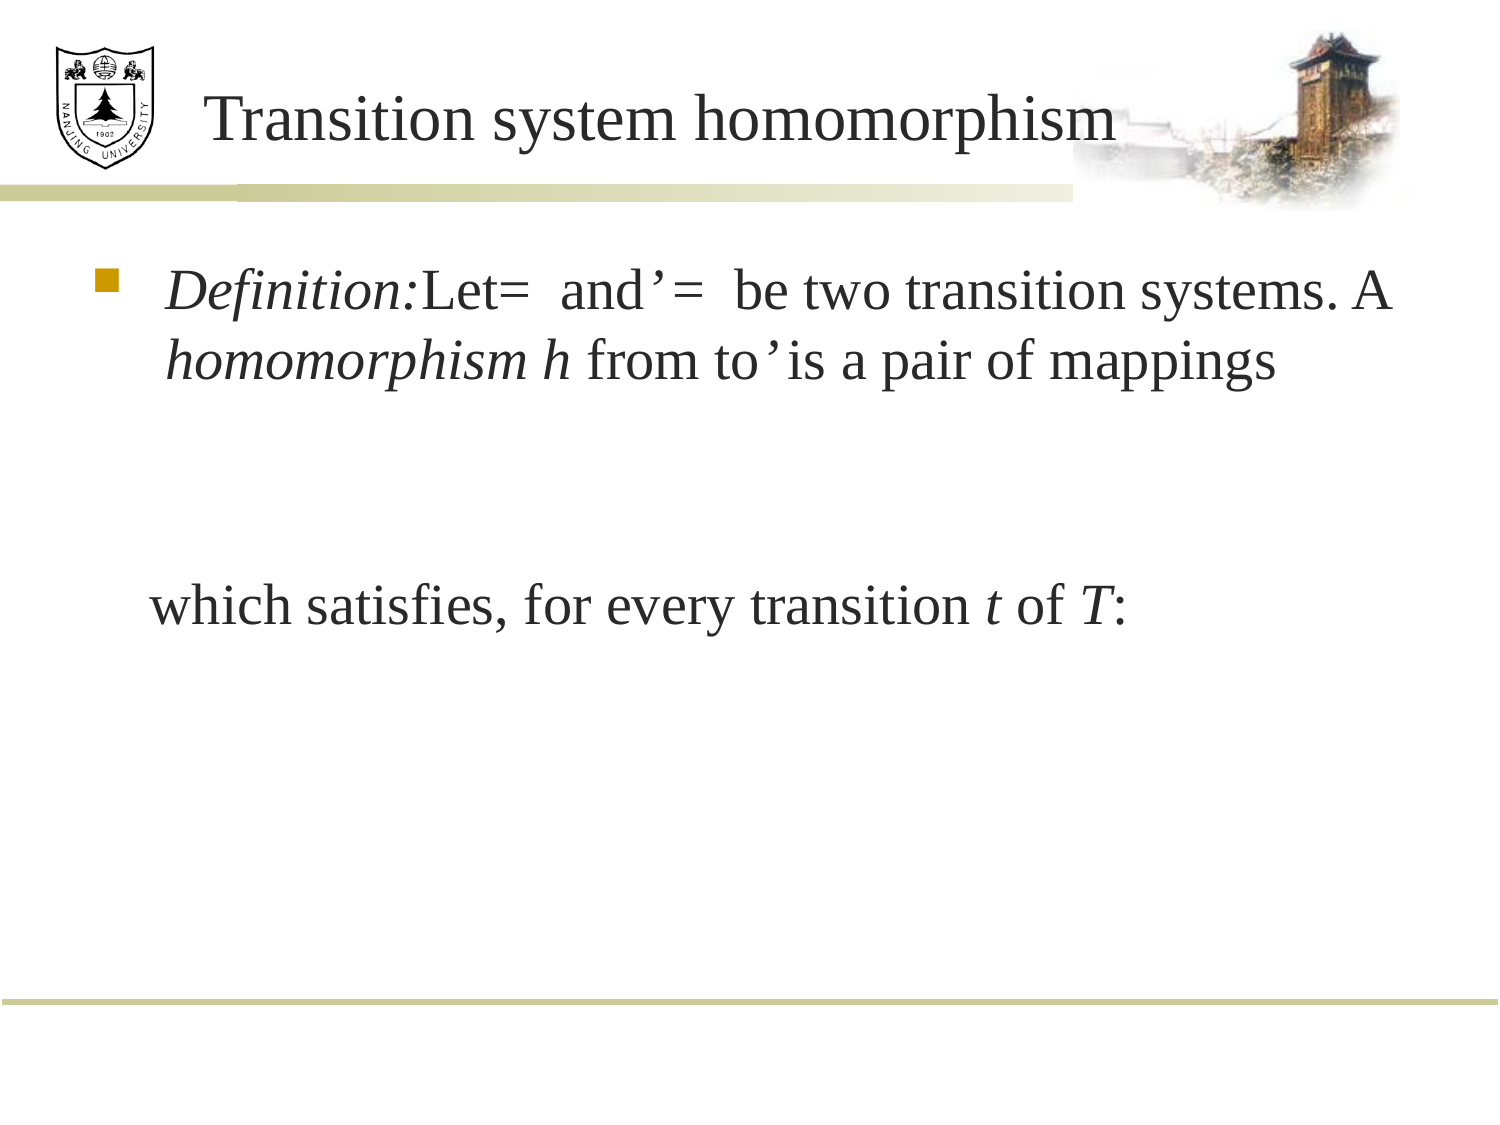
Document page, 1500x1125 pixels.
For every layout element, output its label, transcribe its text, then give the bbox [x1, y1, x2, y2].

picture [1073, 30, 1400, 211]
picture [2, 999, 1498, 1005]
picture [50, 42, 160, 173]
title Transition system homomorphism [170, 66, 1152, 162]
